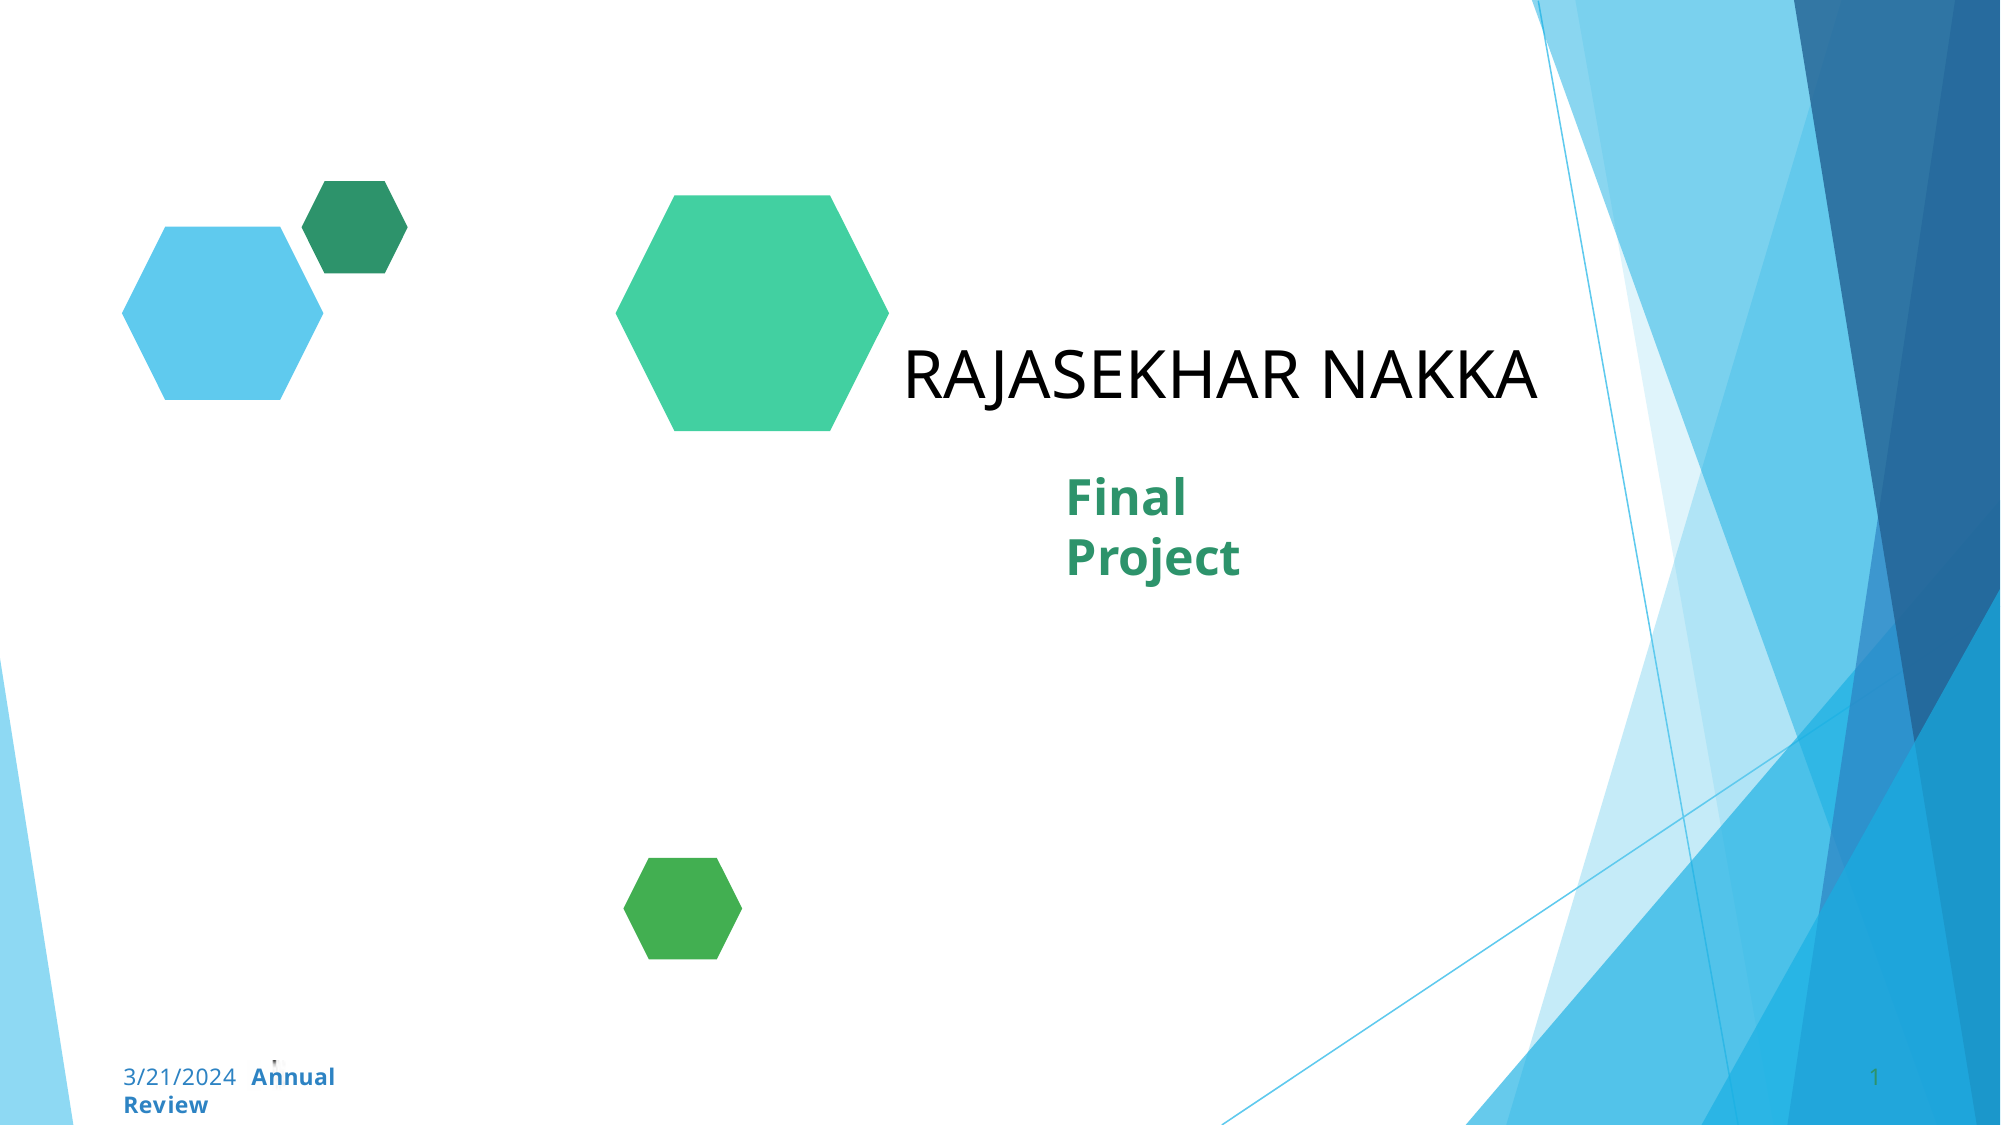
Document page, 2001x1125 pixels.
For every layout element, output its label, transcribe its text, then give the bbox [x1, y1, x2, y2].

text_box [623, 857, 743, 960]
title RAJASEKHAR NAKKA [375, 329, 1827, 521]
picture [110, 1060, 463, 1094]
text_box [615, 195, 890, 329]
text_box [121, 180, 408, 401]
slide_number 1 [1862, 1061, 1888, 1125]
text_box 3/21/2024 Annual Review [121, 1103, 417, 1118]
text_box Final Project [1063, 462, 1369, 585]
